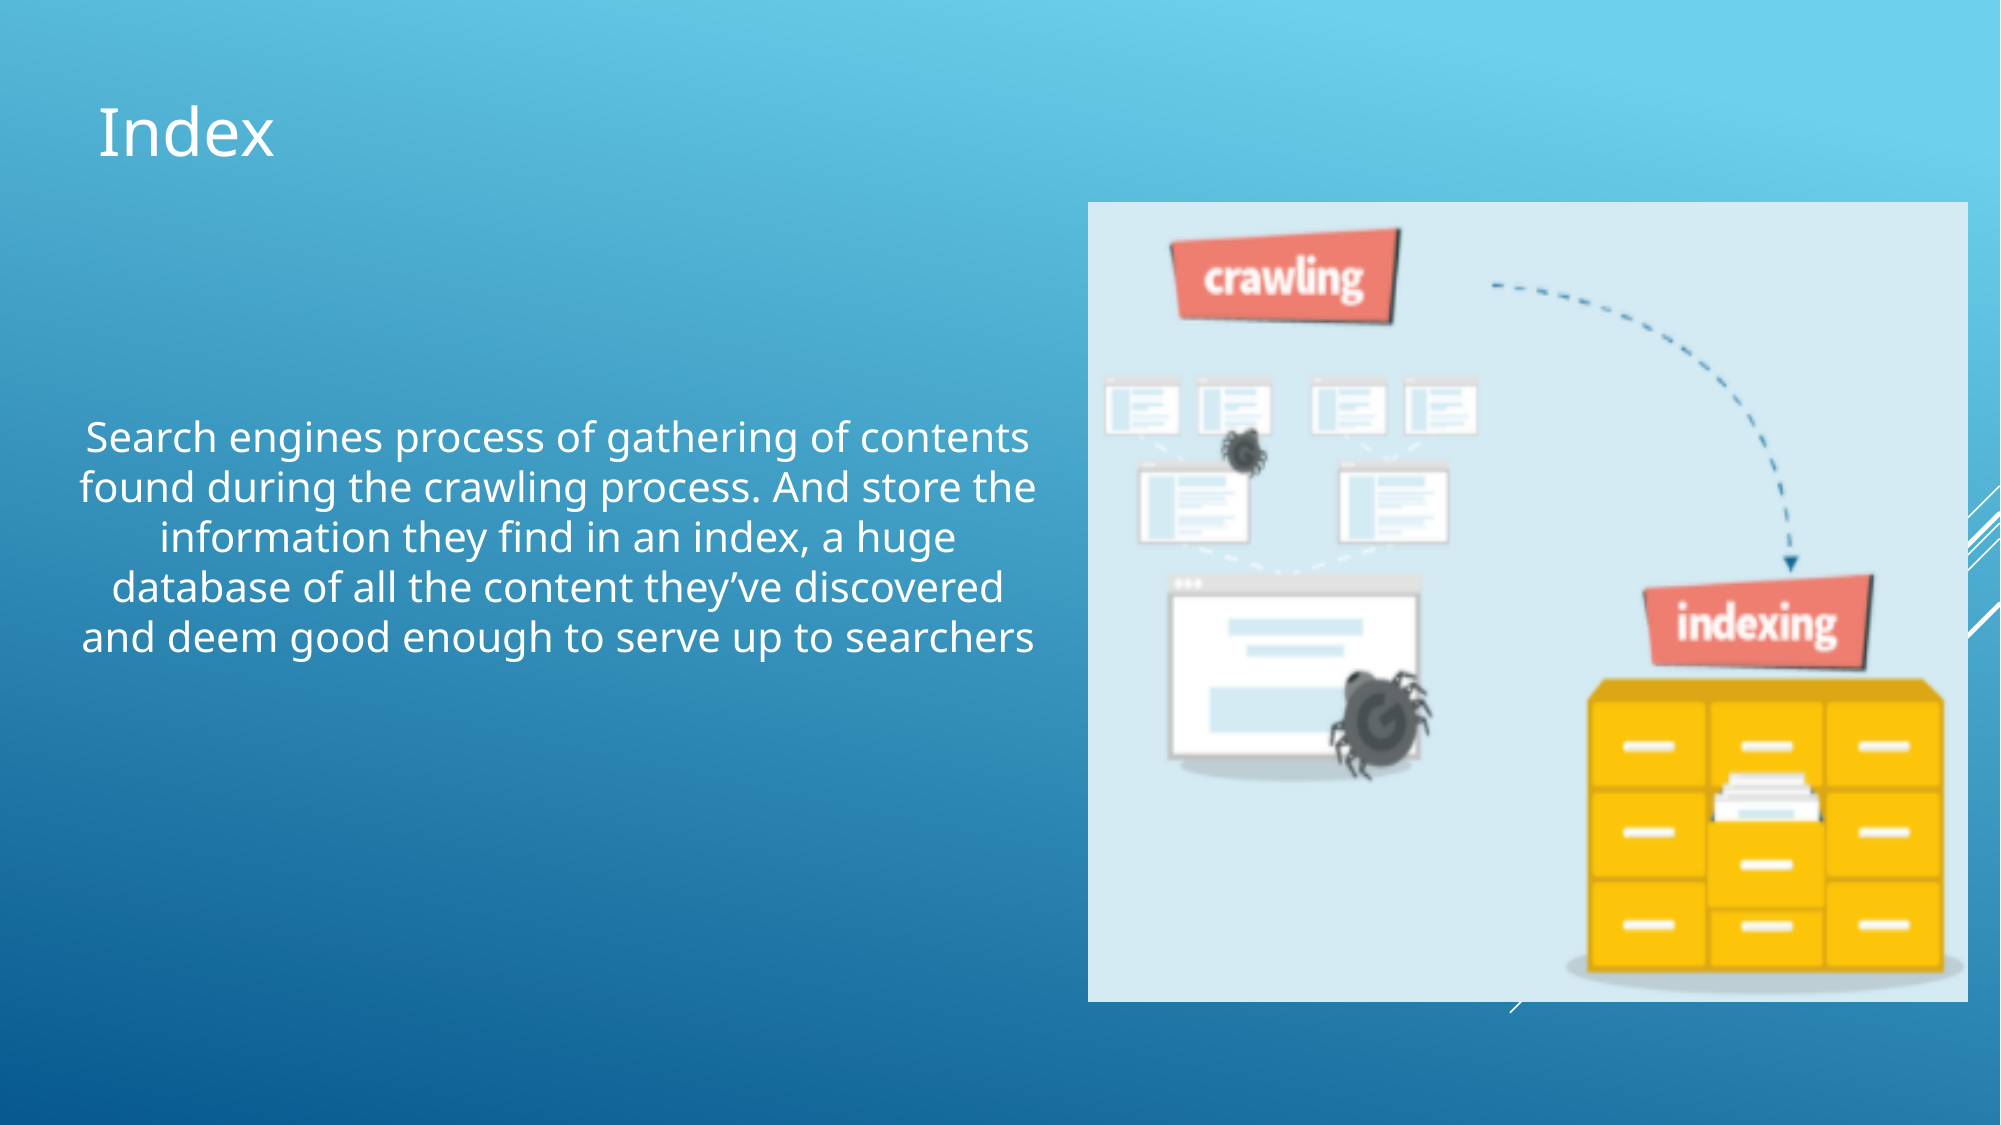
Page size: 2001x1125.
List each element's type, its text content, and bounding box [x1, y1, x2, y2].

picture [1087, 201, 1968, 1002]
list Index [83, 58, 1766, 203]
text_box Search engines process of gathering of contents found during the crawling process. And store the information they find in an index, a huge database of all the content they’ve discovered and deem good enough to serve up to searchers [58, 403, 1059, 669]
